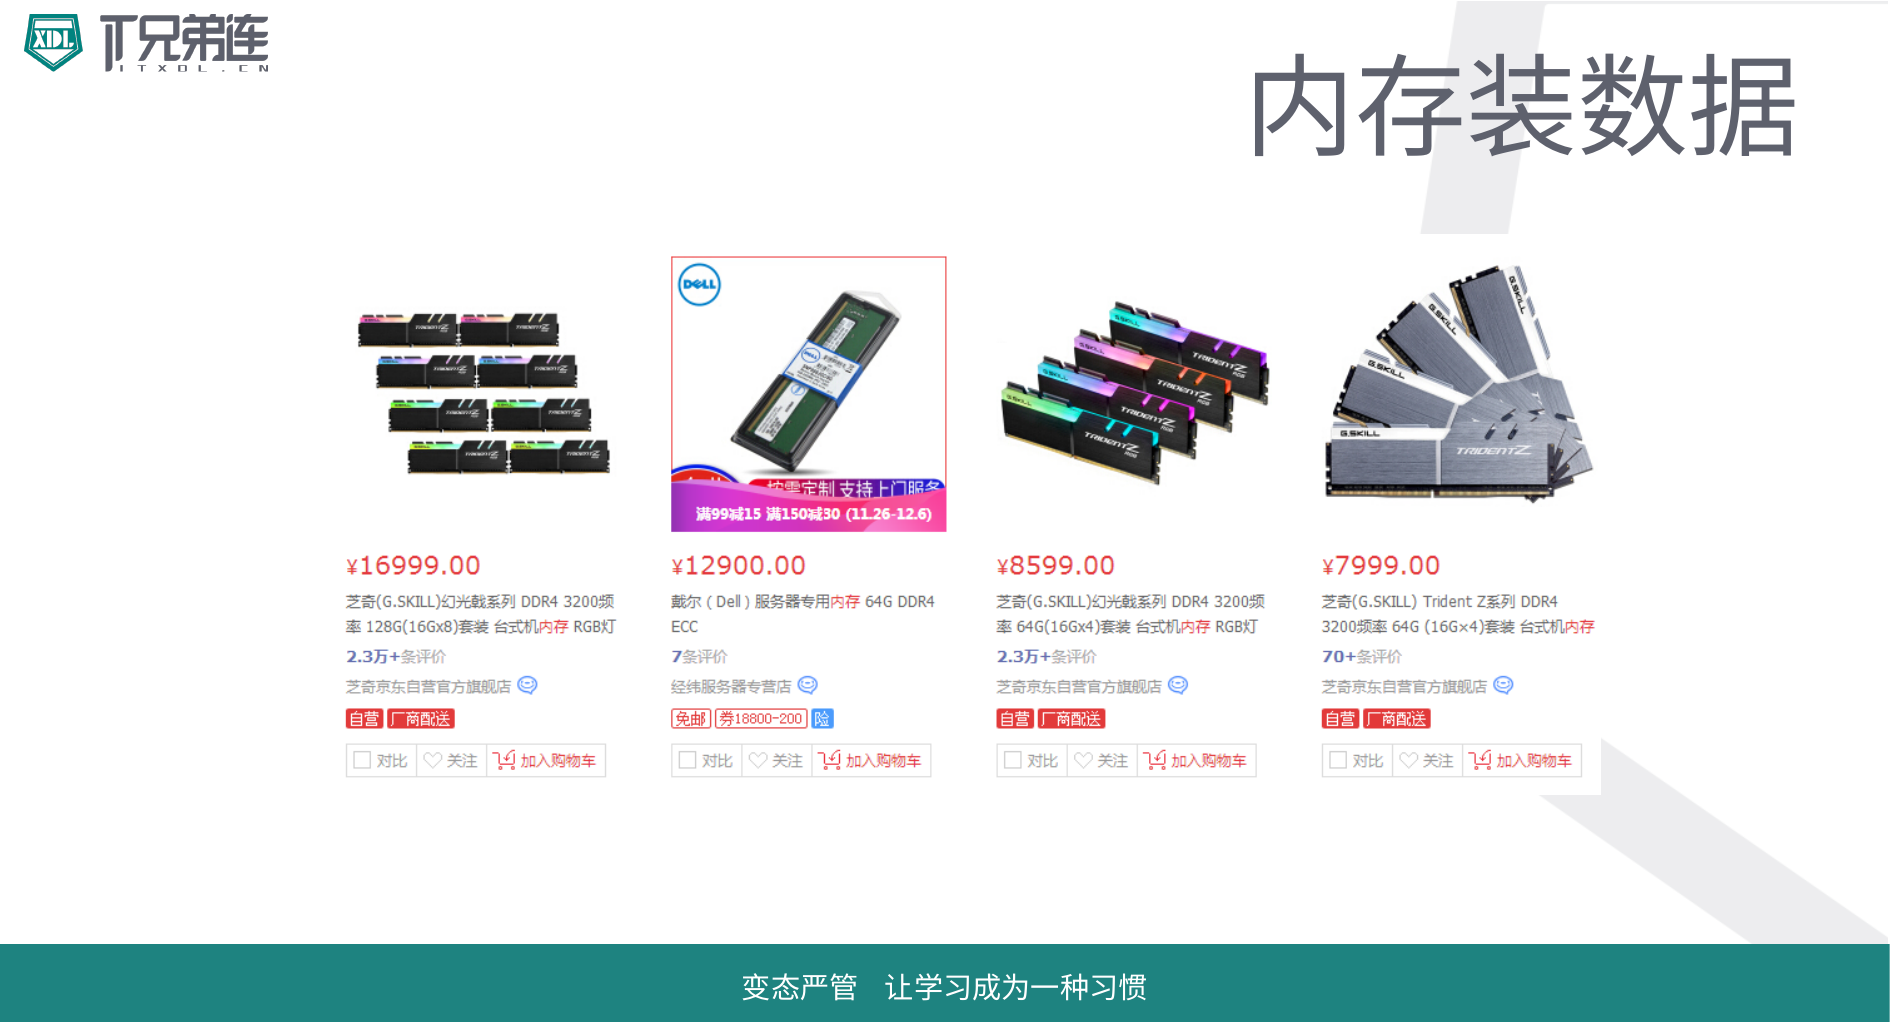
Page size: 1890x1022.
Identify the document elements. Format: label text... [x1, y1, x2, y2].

picture [24, 14, 268, 72]
picture [336, 234, 1601, 796]
title 内存装数据 [338, 4, 1808, 203]
